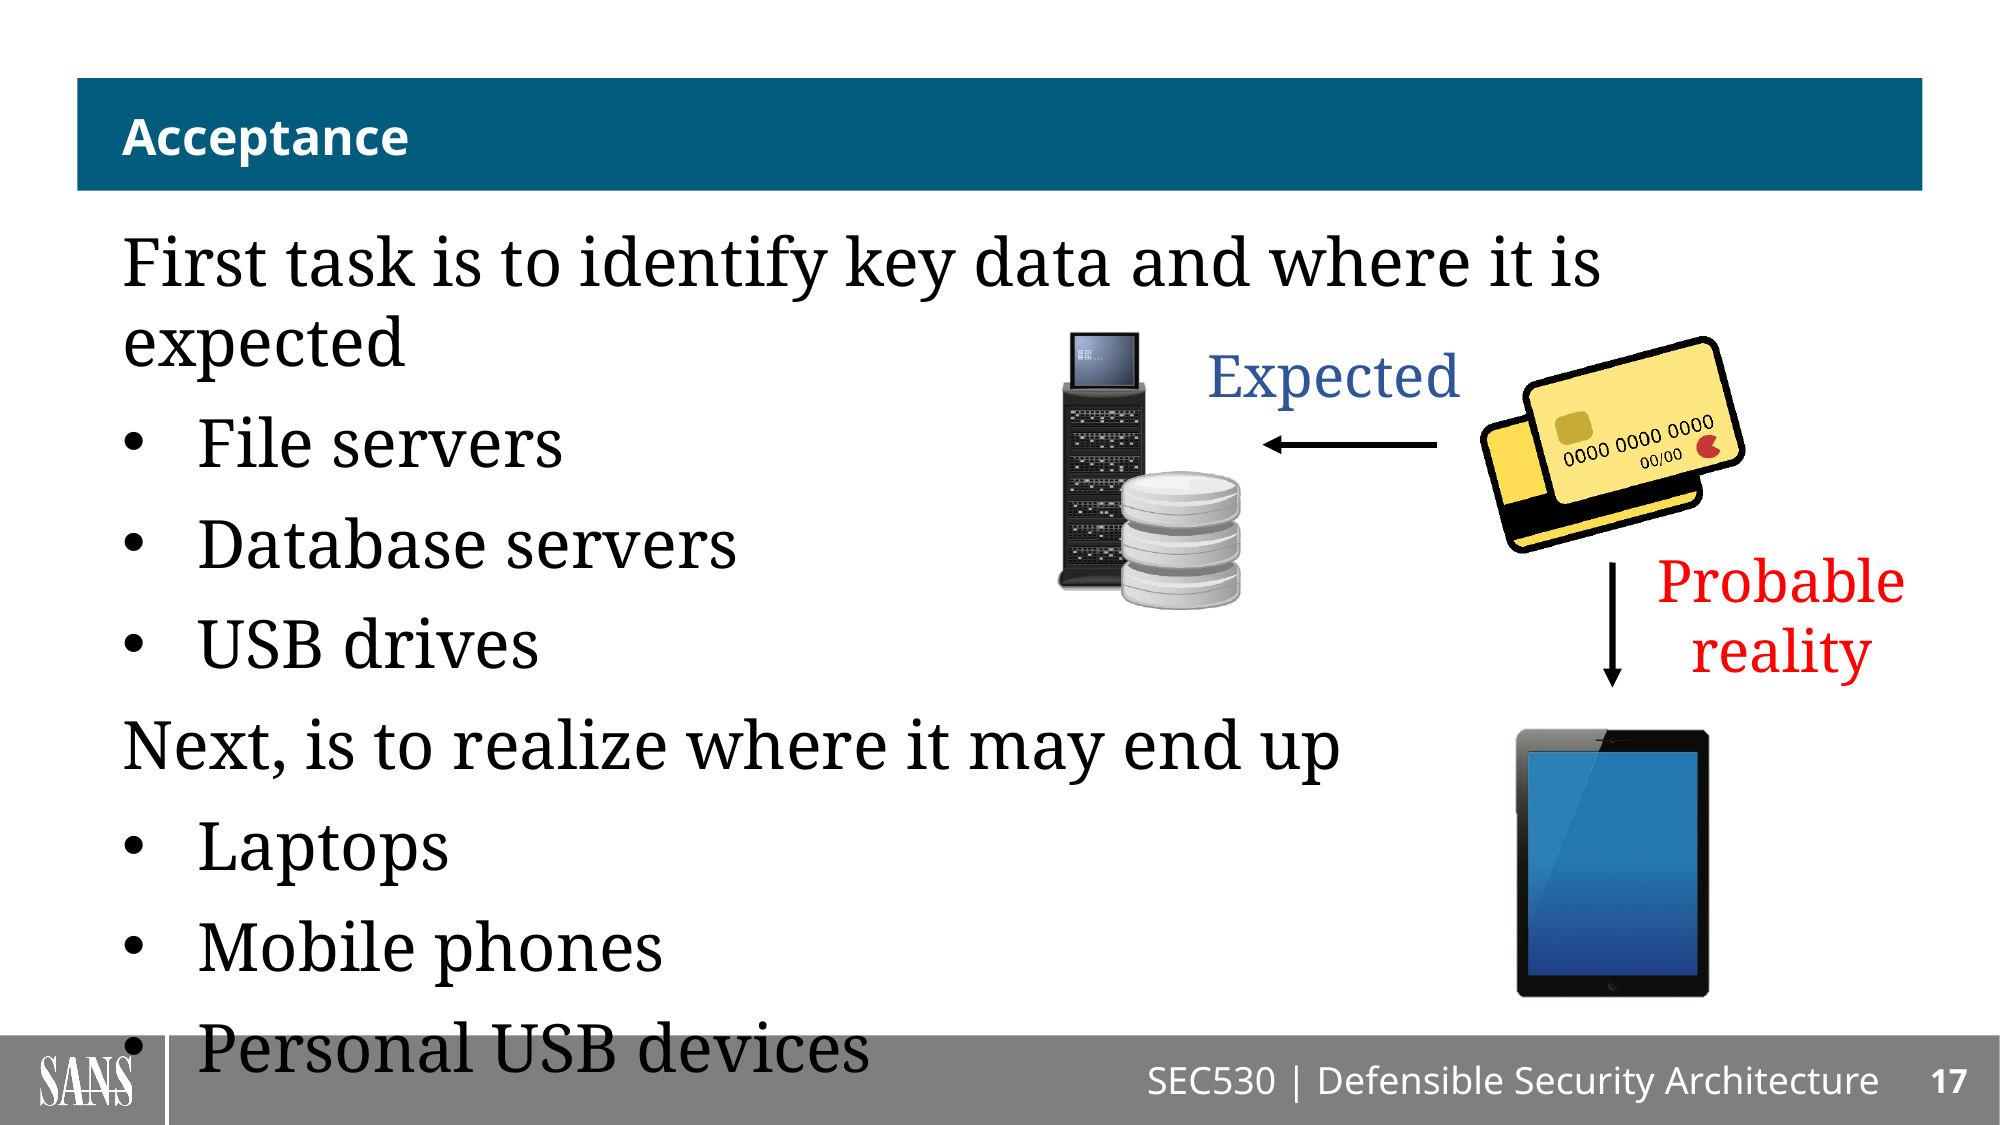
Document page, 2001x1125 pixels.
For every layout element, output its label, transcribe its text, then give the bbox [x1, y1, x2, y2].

picture [1487, 687, 1738, 1063]
list First task is to identify key data and where it is expected File servers Database servers USB drives Next, is to realize where it may end up Laptops Mobile phones Personal USB devices [107, 212, 1893, 1013]
text_box Expected [1182, 331, 1474, 417]
text_box Probable reality [1628, 536, 1936, 692]
picture [1024, 288, 1241, 610]
title Acceptance [107, 78, 1893, 191]
picture [1474, 331, 1751, 558]
